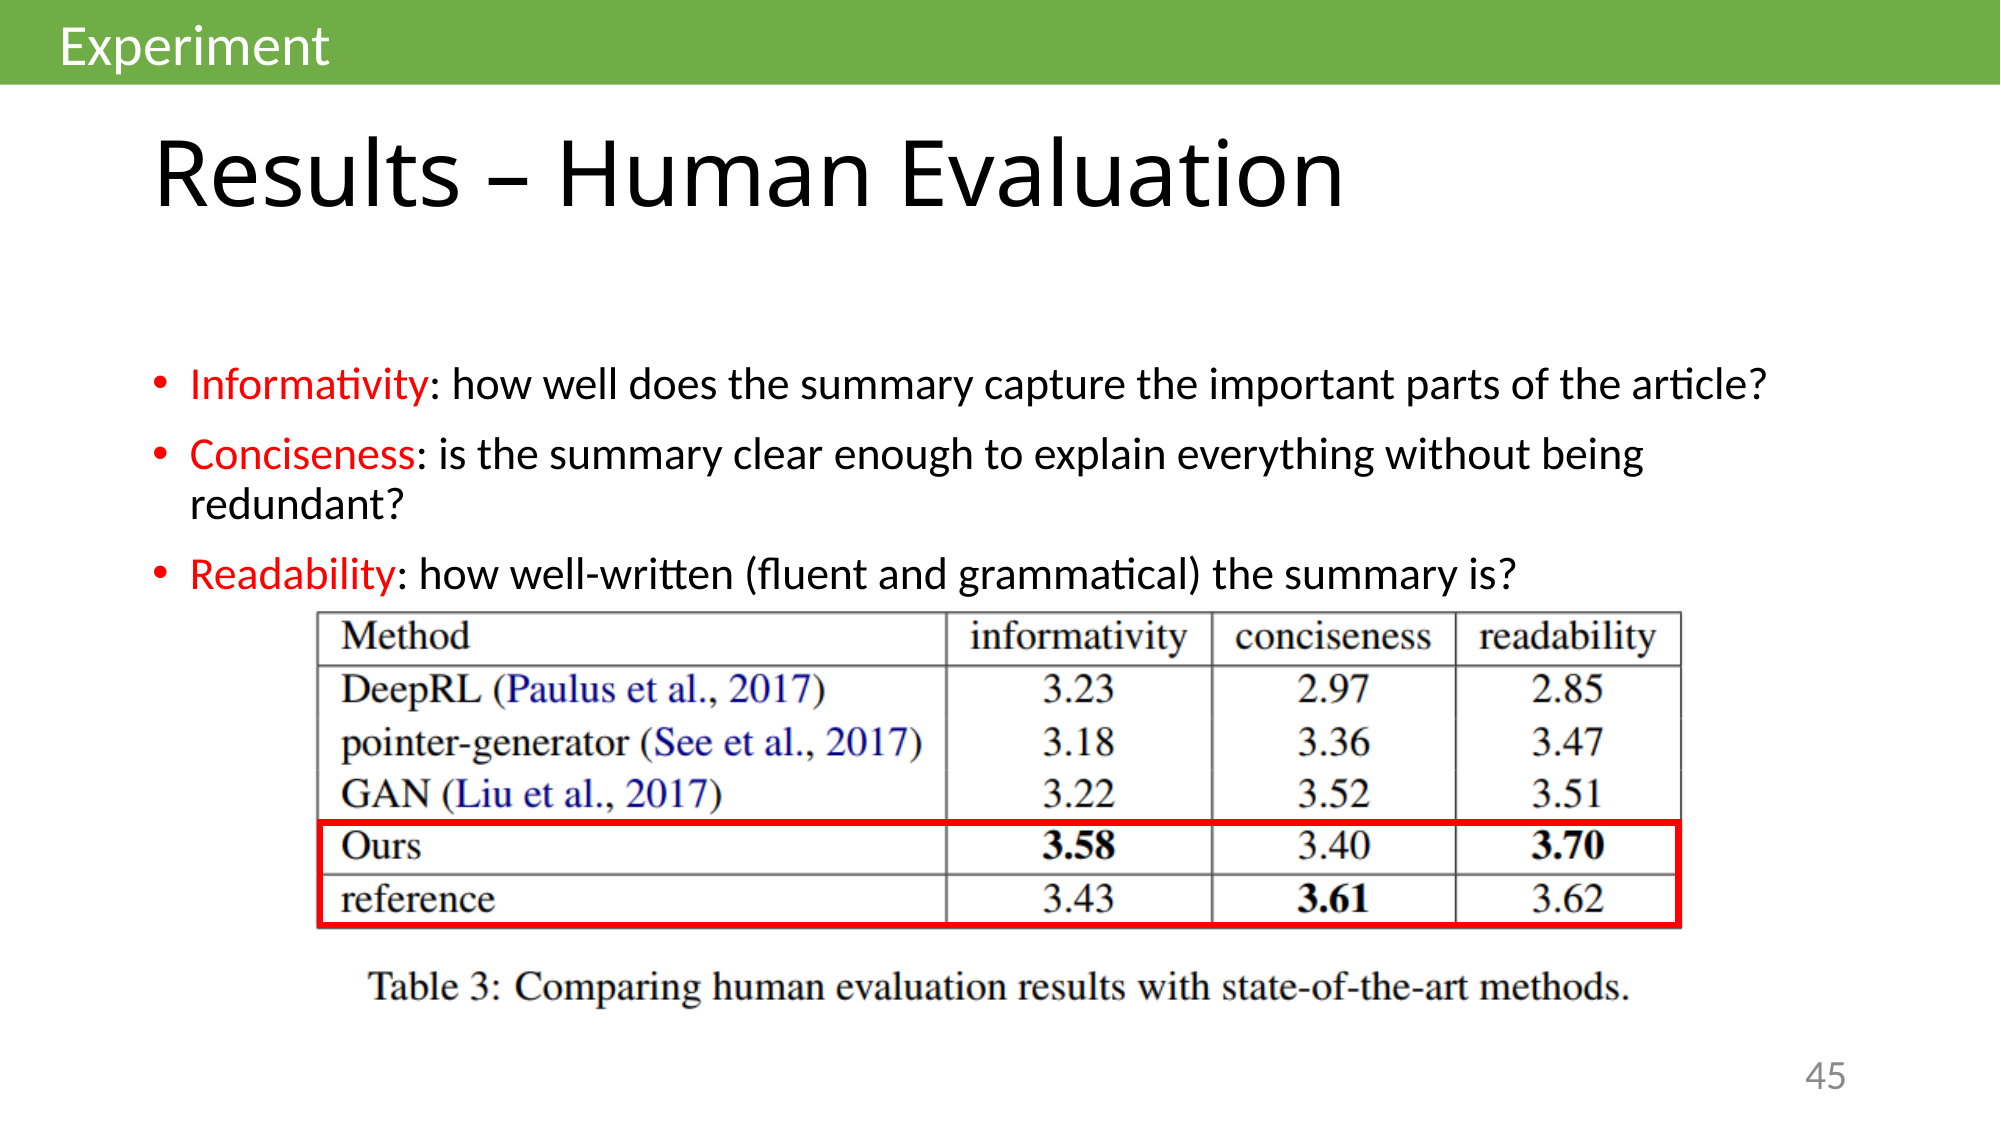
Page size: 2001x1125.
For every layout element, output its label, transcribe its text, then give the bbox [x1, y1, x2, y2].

slide_number 45 [1412, 1042, 1863, 1103]
text_box Experiment [0, 0, 2000, 85]
picture [307, 599, 1693, 1014]
text_box Results – Human Evaluation [137, 107, 1863, 246]
text_box Informativity: how well does the summary capture the important parts of the article? Conciseness: is the summary clear enough to explain everything without being redundant? Readability: how well-written (ﬂuent and grammatical) the summary is? [137, 352, 1883, 1014]
